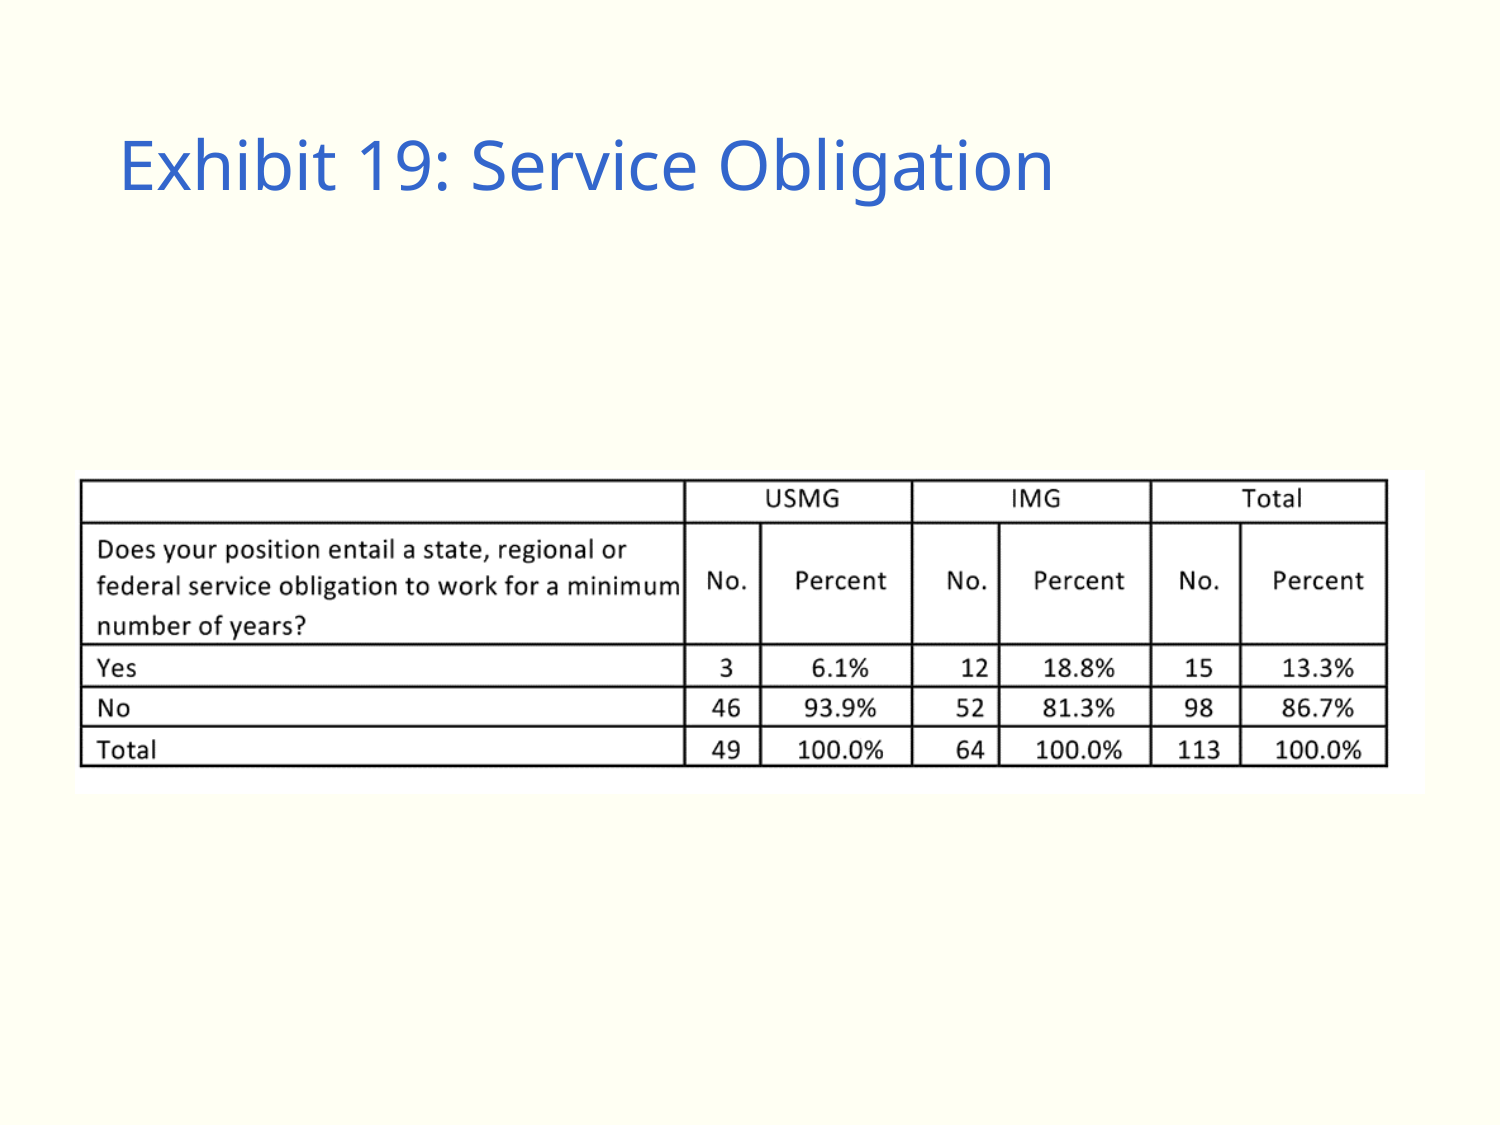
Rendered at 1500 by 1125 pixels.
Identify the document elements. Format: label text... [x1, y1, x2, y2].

title Exhibit 19: Service Obligation [103, 59, 1397, 278]
picture [74, 470, 1425, 794]
